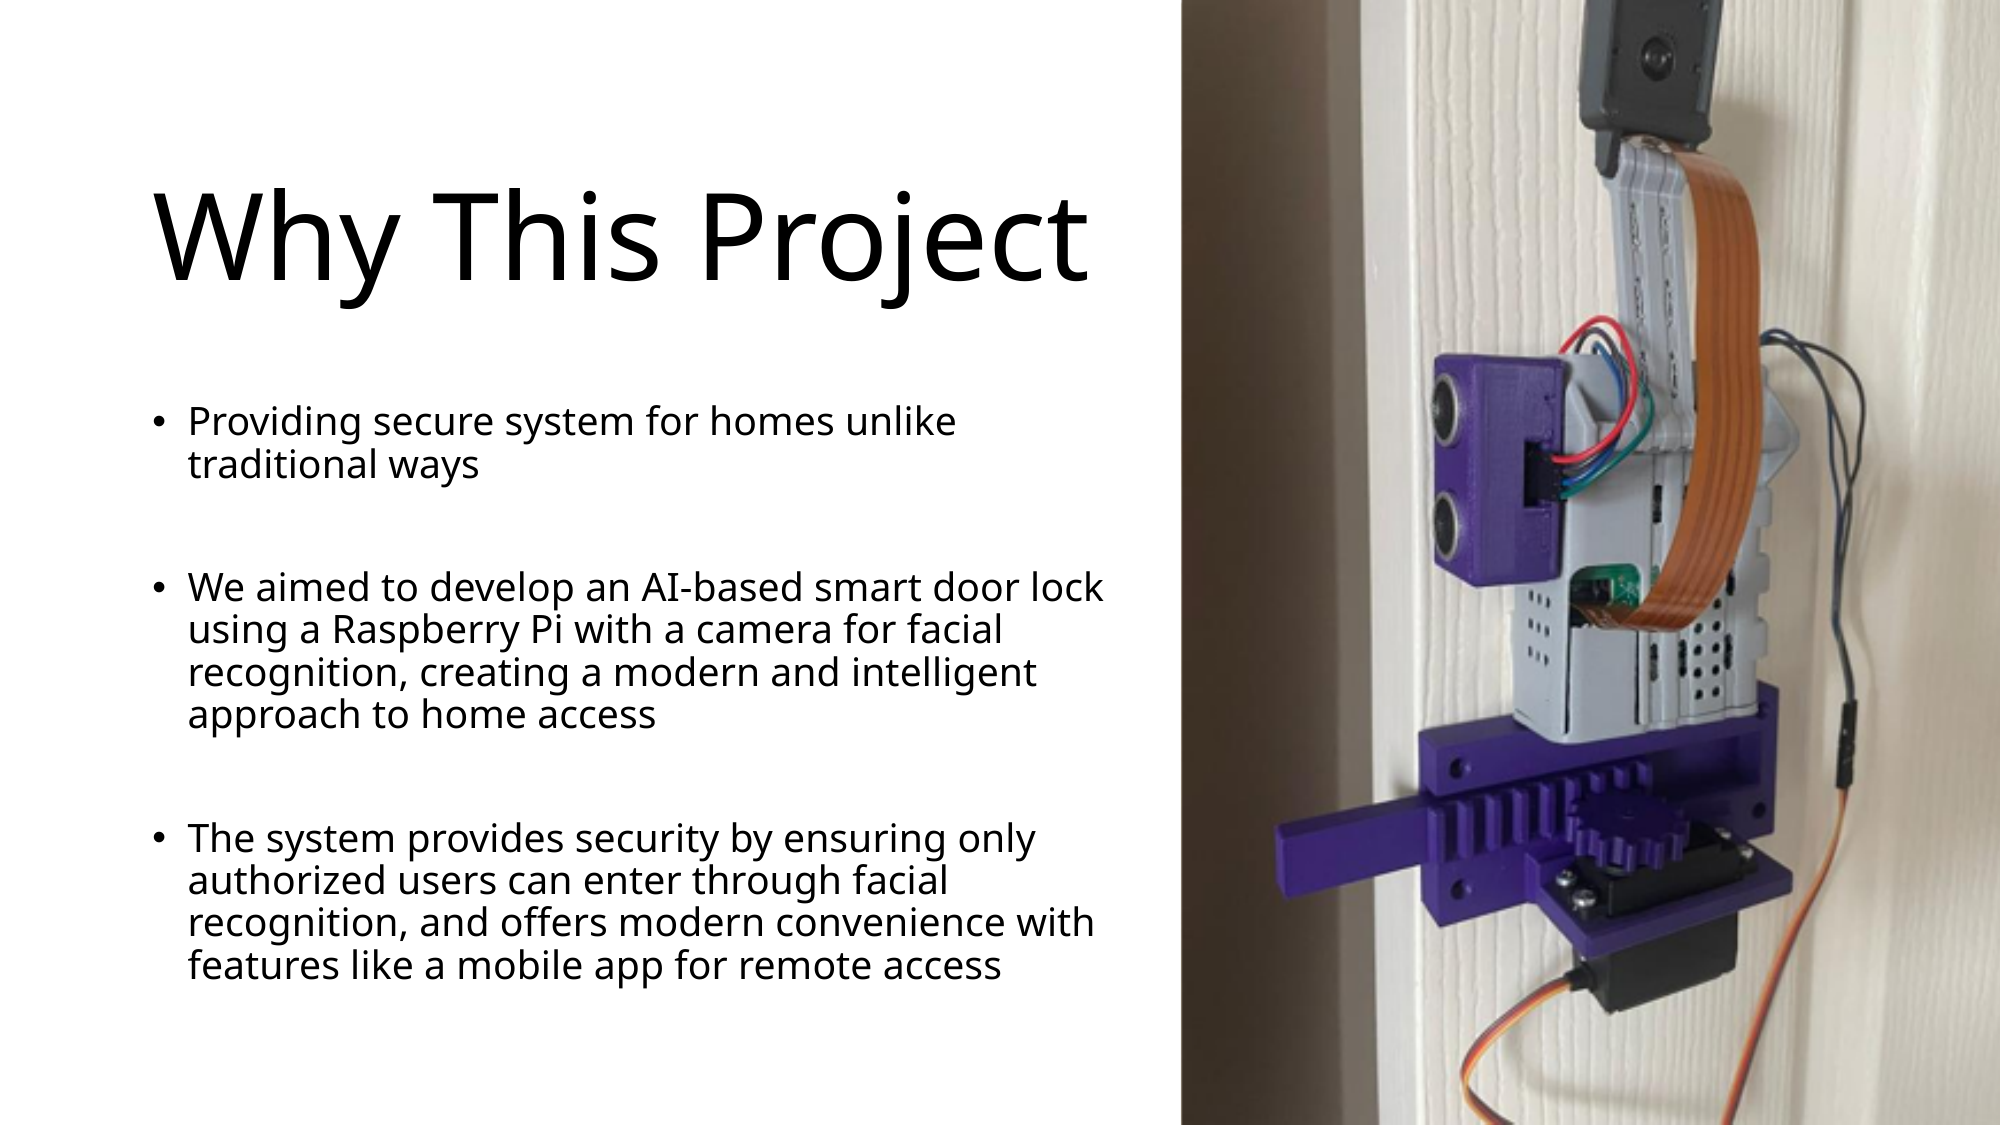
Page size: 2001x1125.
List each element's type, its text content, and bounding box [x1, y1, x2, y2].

text_box [0, 0, 1180, 1125]
list Providing secure system for homes unlike traditional ways We aimed to develop an AI-based smart door lock using a Raspberry Pi with a camera for facial recognition, creating a modern and intelligent approach to home access The system provides security by ensuring only authorized users can enter through facial recognition, and offers modern convenience with features like a mobile app for remote access [137, 394, 1122, 1007]
picture [1180, 0, 2000, 1125]
title Why This Project [137, 118, 1122, 365]
